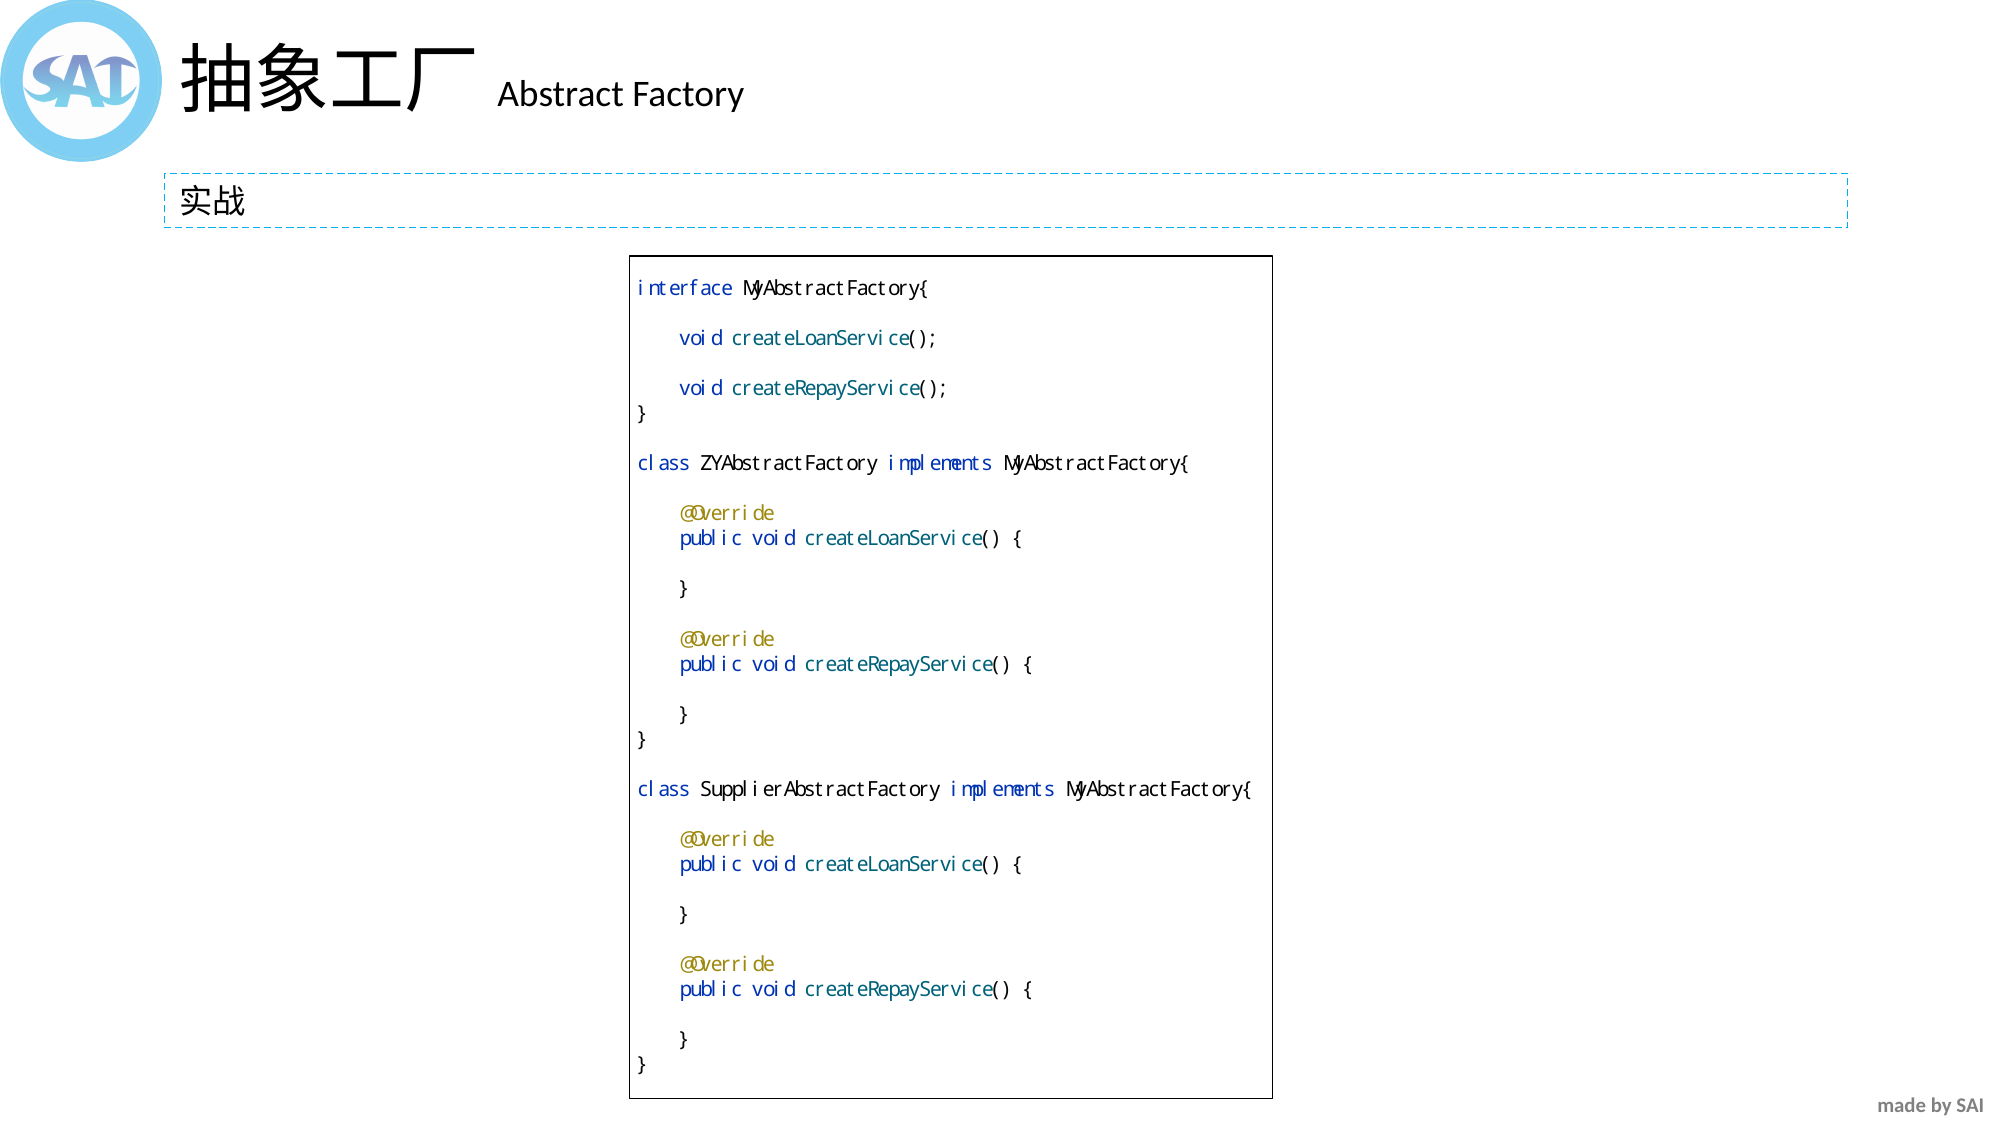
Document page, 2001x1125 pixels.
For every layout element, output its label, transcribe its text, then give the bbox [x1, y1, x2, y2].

picture [624, 252, 1275, 1102]
text_box 抽象工厂Abstract Factory [164, 23, 1056, 129]
text_box 实战 [164, 173, 1848, 228]
